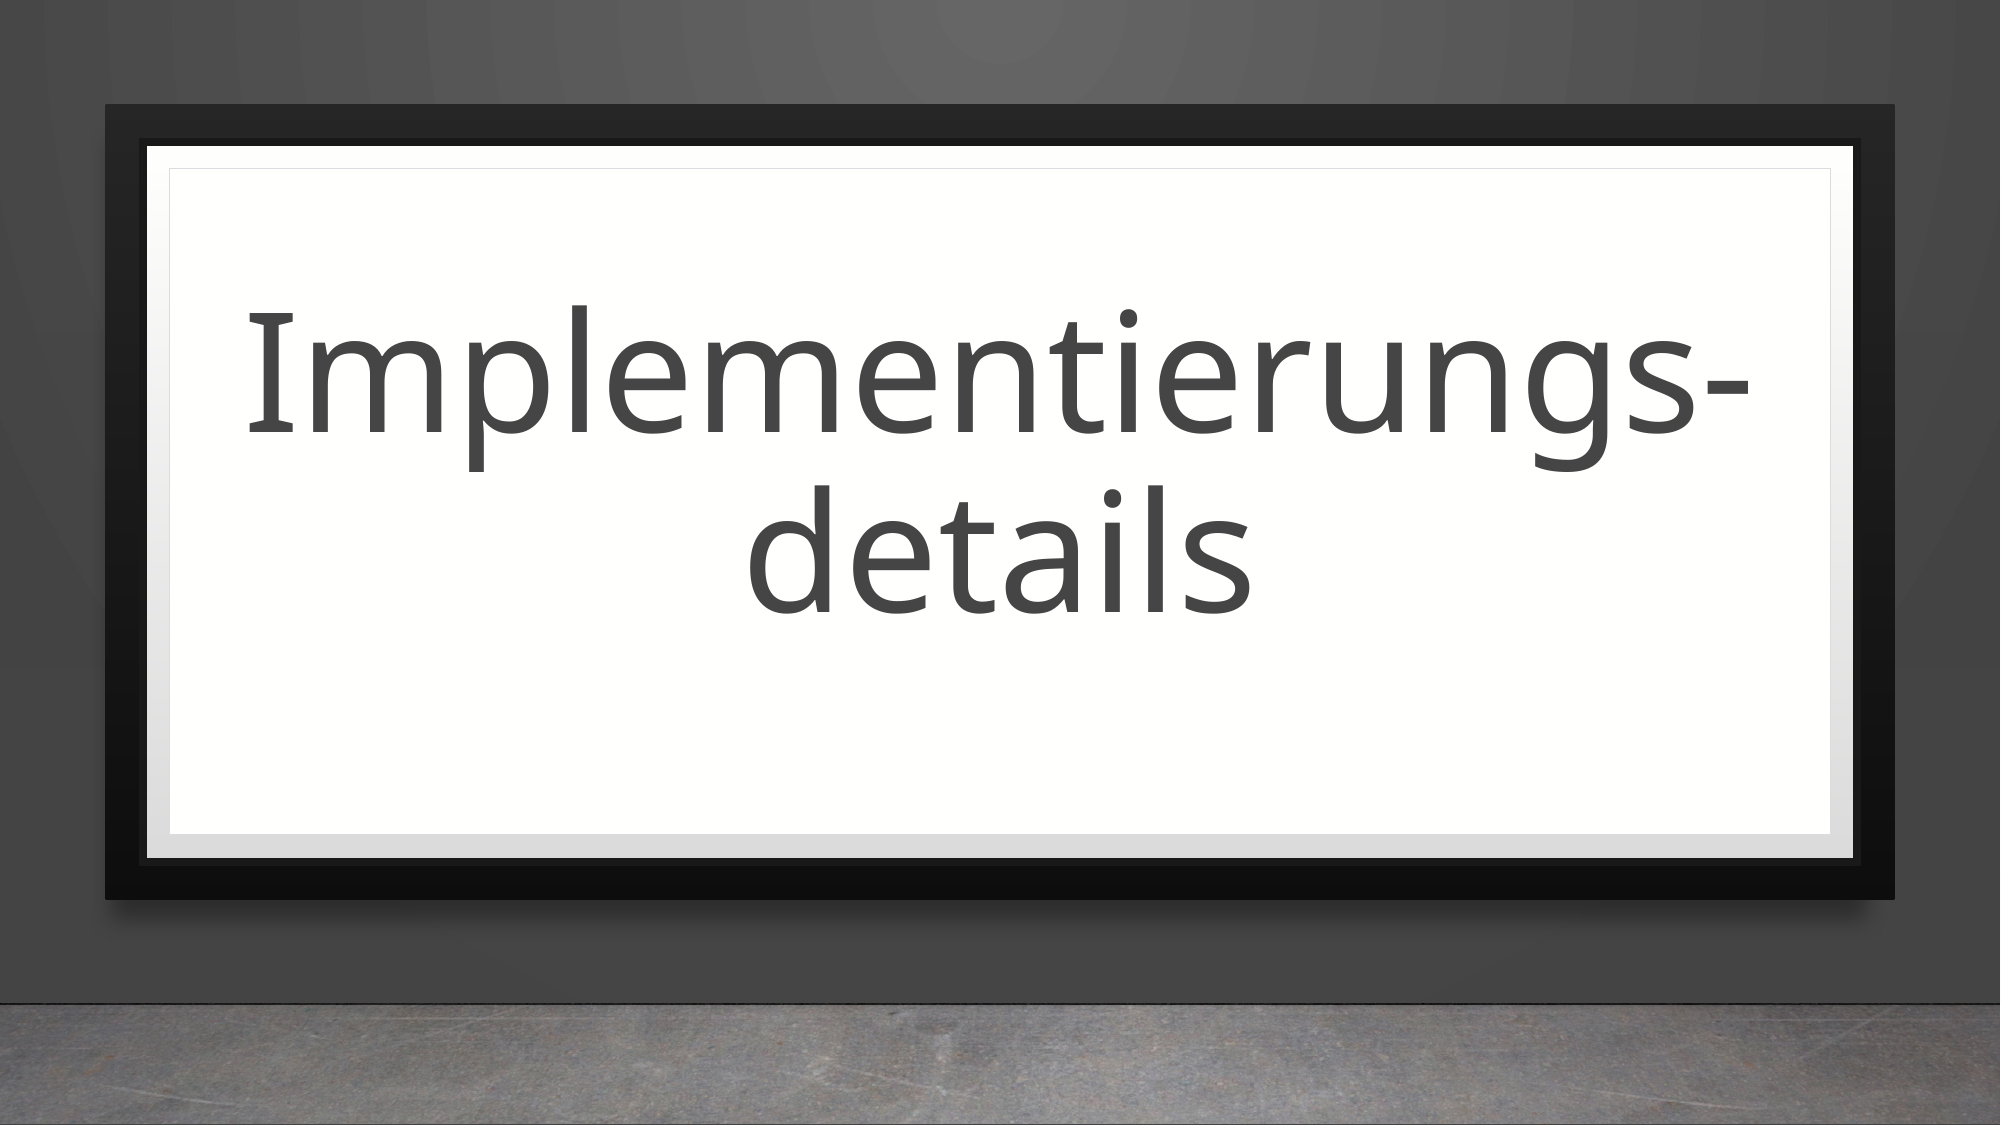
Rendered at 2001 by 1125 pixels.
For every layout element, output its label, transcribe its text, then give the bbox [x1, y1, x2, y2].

text_box [0, 0, 2000, 330]
picture [0, 1003, 2000, 1125]
text_box [142, 141, 1858, 862]
text_box [105, 104, 1895, 900]
title Implementierungs-details [190, 256, 1810, 673]
text_box [169, 168, 1831, 835]
text_box [0, 330, 2000, 1003]
